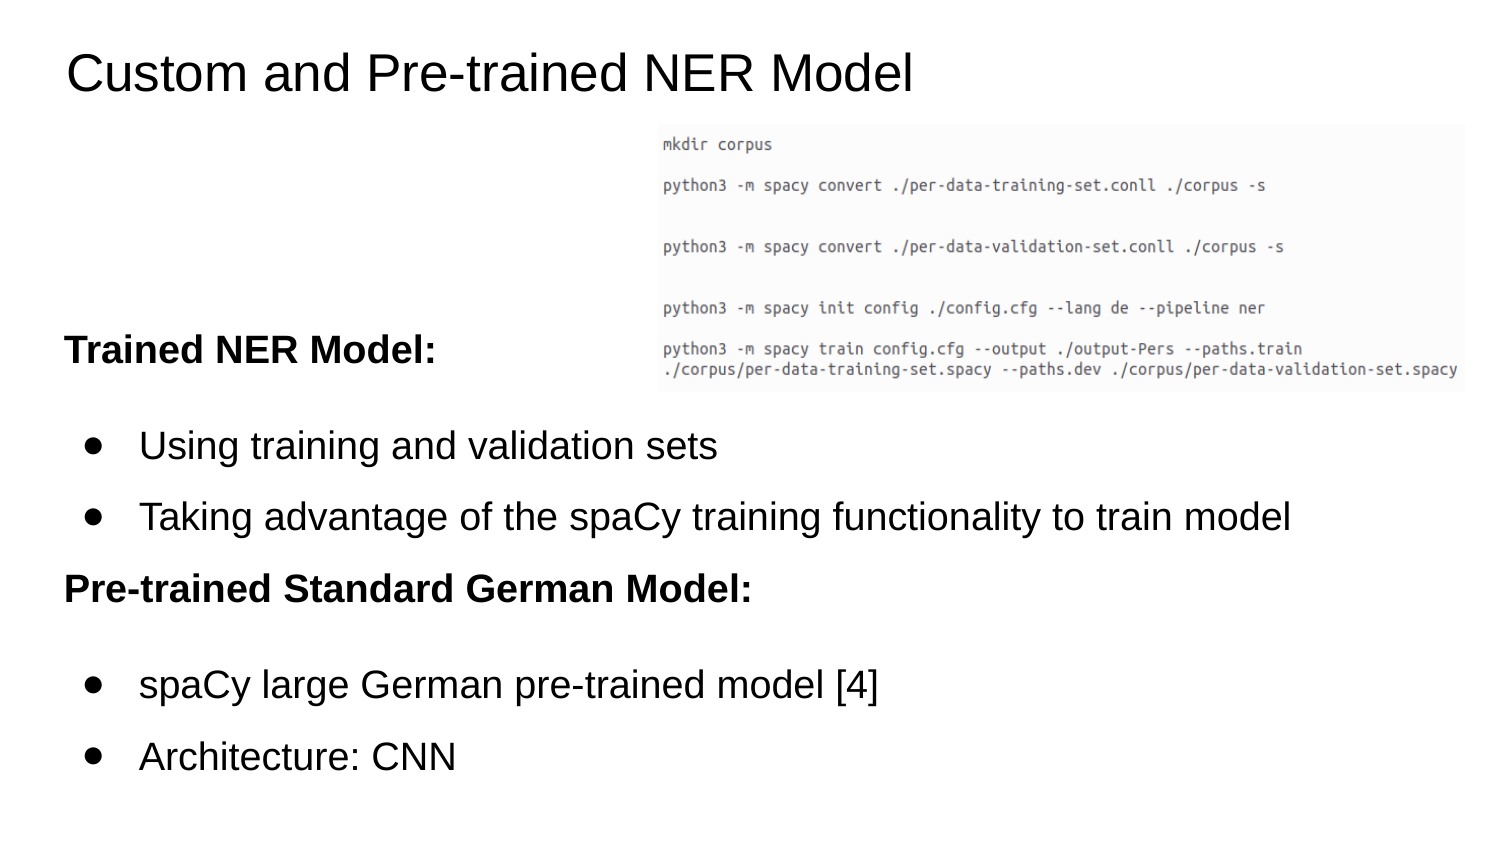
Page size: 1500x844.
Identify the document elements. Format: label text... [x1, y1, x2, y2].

list Trained NER Model: Using training and validation sets Taking advantage of the spaCy training functionality to train model Pre-trained Standard German Model: spaCy large German pre-trained model [4] Architecture: CNN [48, 168, 1452, 823]
picture [657, 124, 1465, 392]
title Custom and Pre-trained NER Model [51, 23, 1449, 118]
